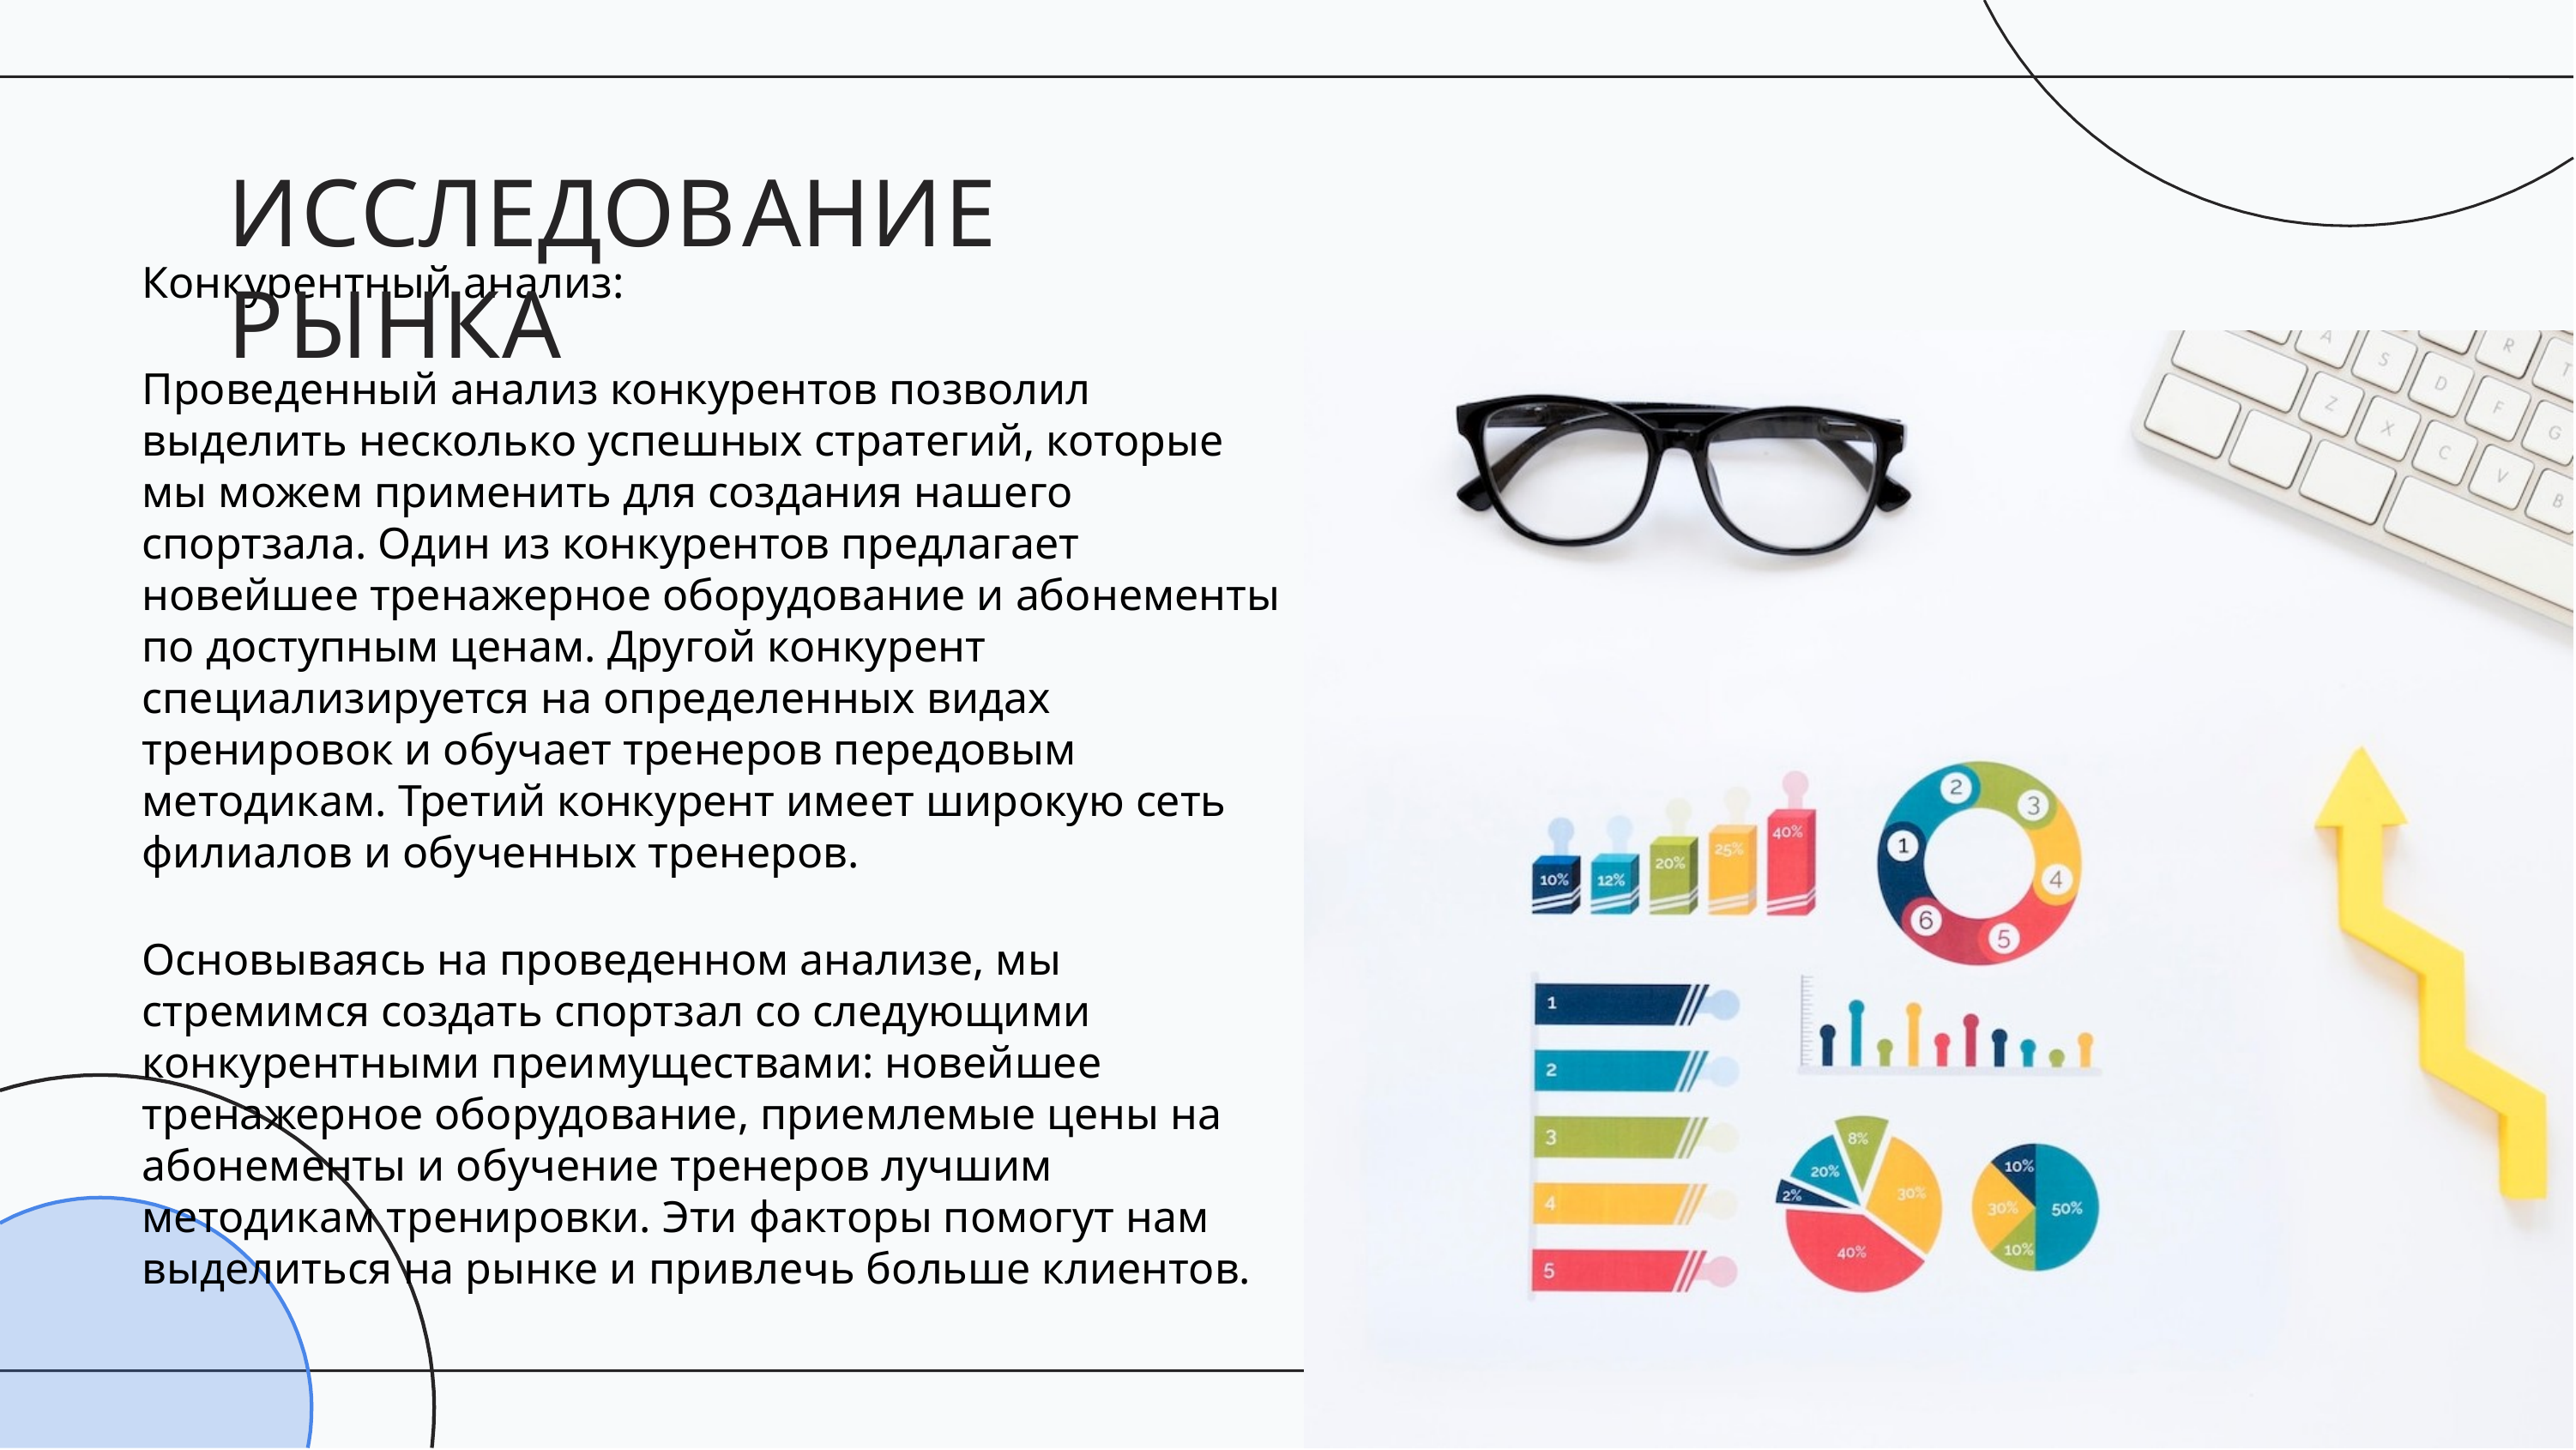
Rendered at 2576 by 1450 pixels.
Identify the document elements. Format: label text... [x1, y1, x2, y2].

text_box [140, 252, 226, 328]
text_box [0, 330, 2575, 1450]
text_box [1984, 0, 2573, 227]
title ИССЛЕДОВАНИЕ РЫНКА [226, 152, 1326, 328]
